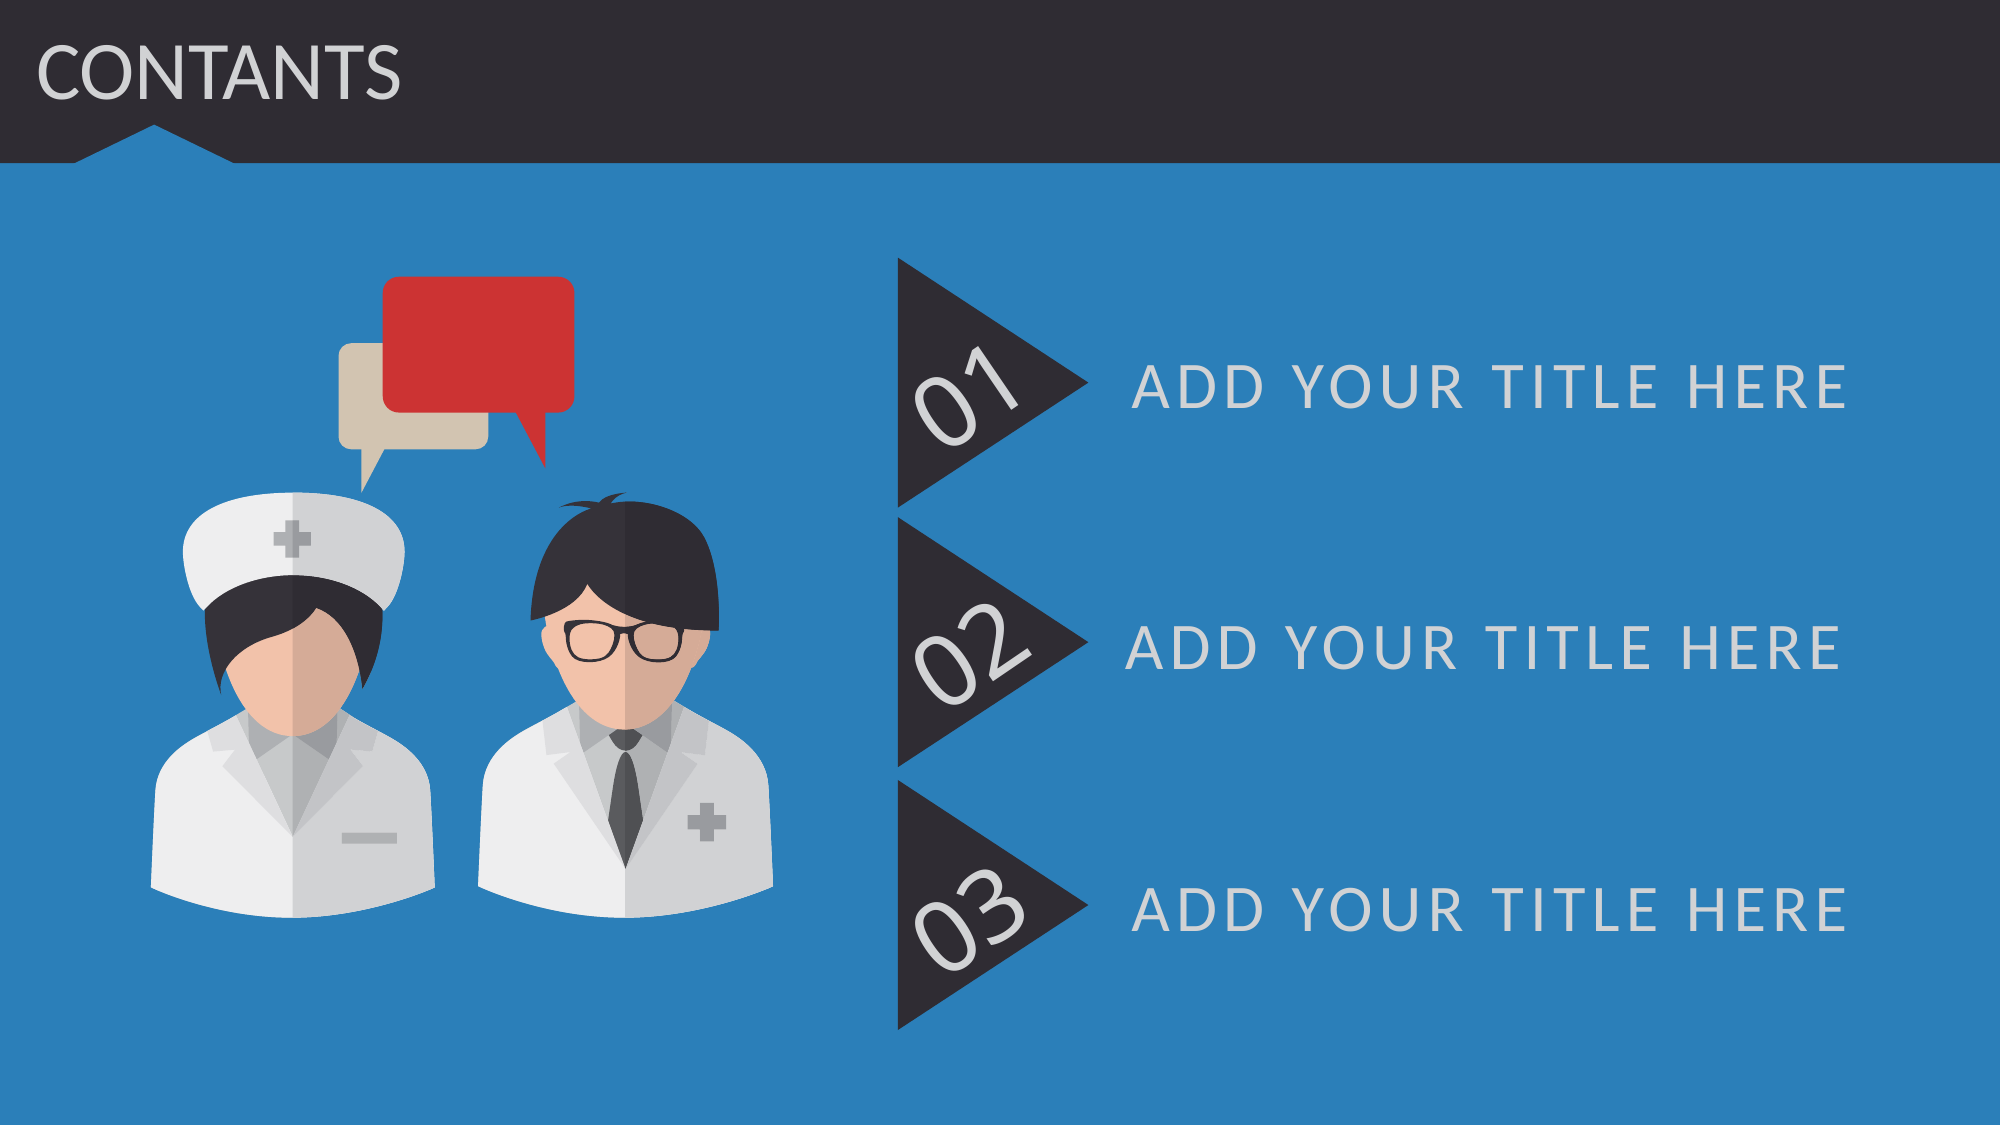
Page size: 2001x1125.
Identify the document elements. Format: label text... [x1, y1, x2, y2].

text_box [150, 276, 774, 918]
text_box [894, 779, 1089, 1031]
text_box ADD YOUR TITLE HERE [1116, 334, 1925, 430]
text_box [894, 517, 1089, 768]
text_box ADD YOUR TITLE HERE [1110, 595, 1918, 691]
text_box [0, 0, 2000, 197]
text_box ADD YOUR TITLE HERE [1116, 857, 1925, 952]
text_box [894, 257, 1089, 508]
